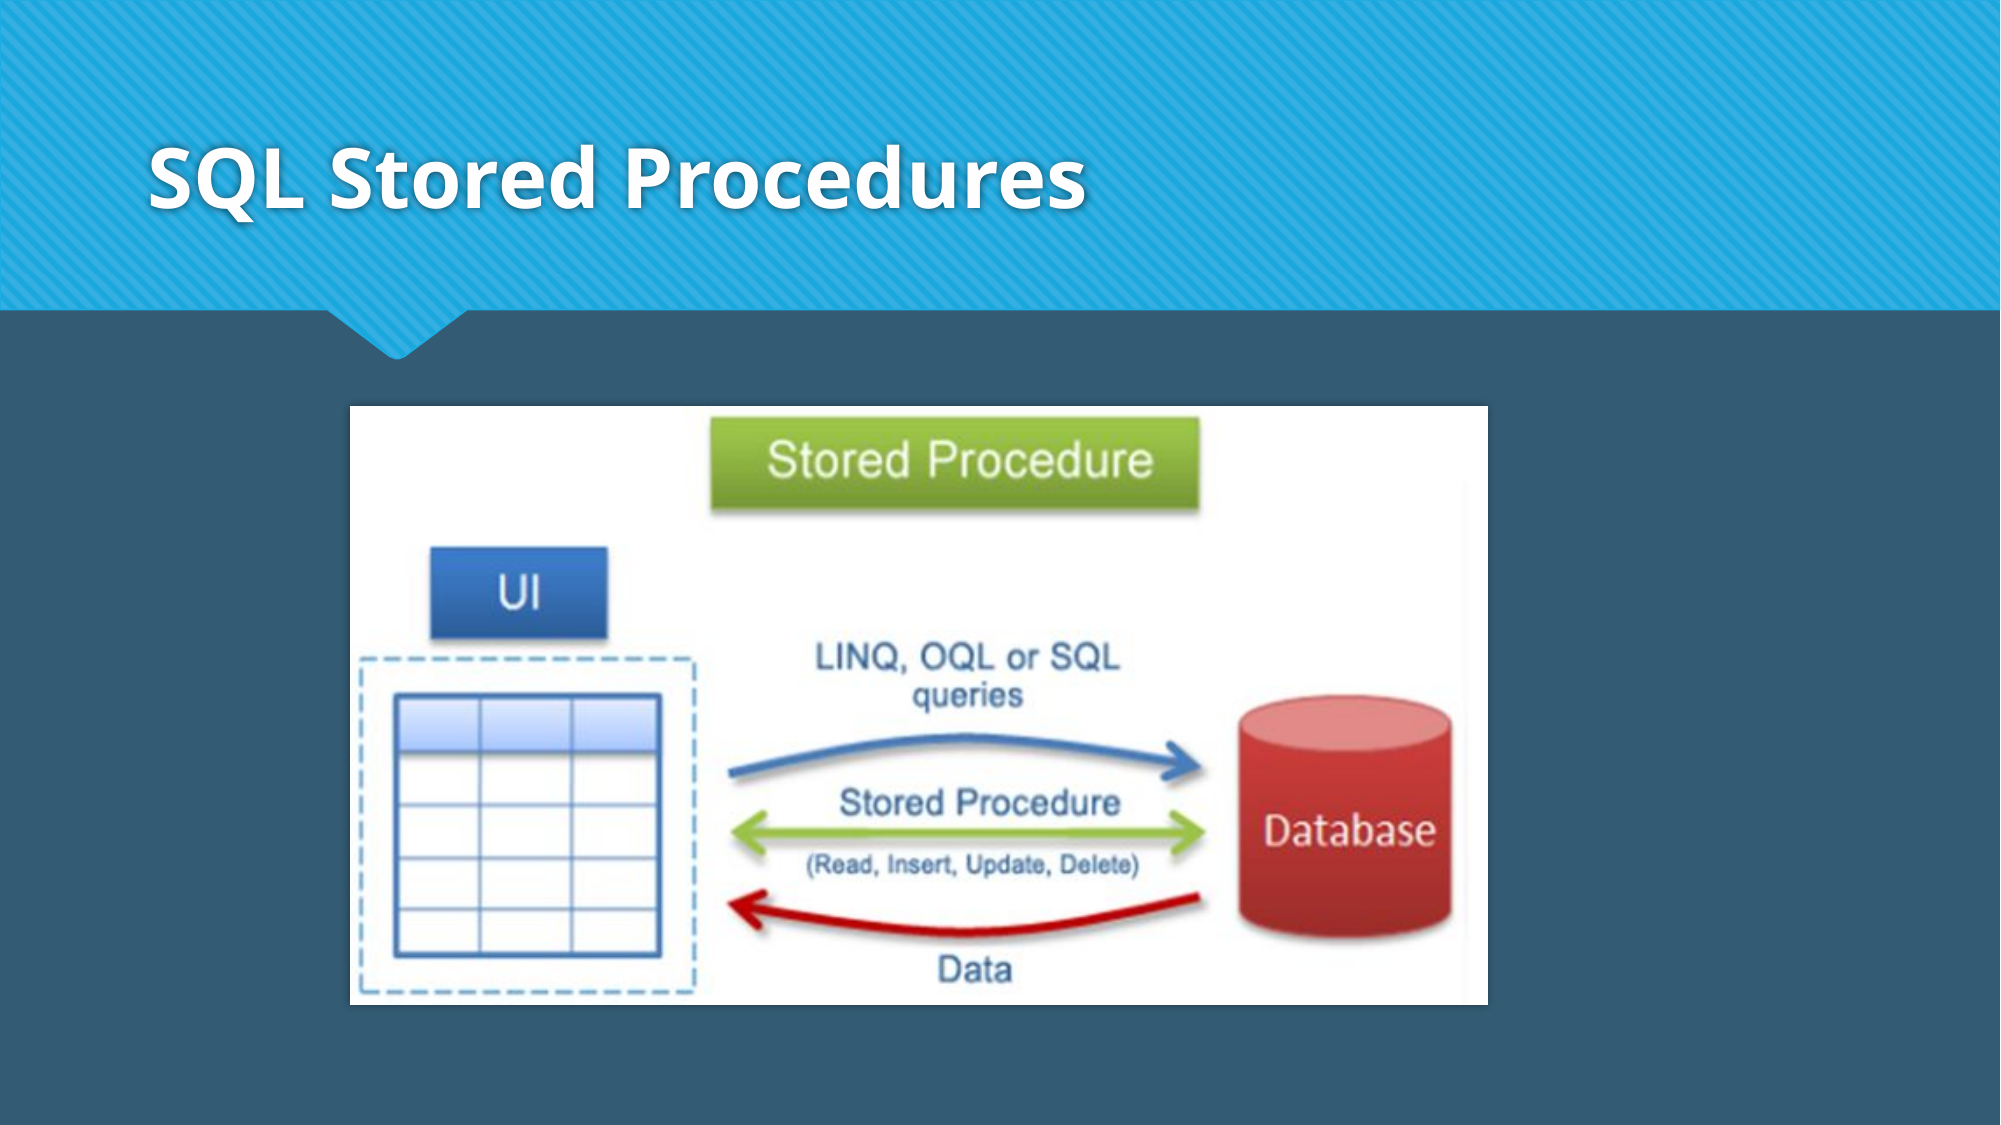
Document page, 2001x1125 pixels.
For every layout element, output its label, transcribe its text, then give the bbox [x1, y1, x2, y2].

title SQL Stored Procedures [132, 73, 1868, 233]
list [349, 406, 1488, 1006]
